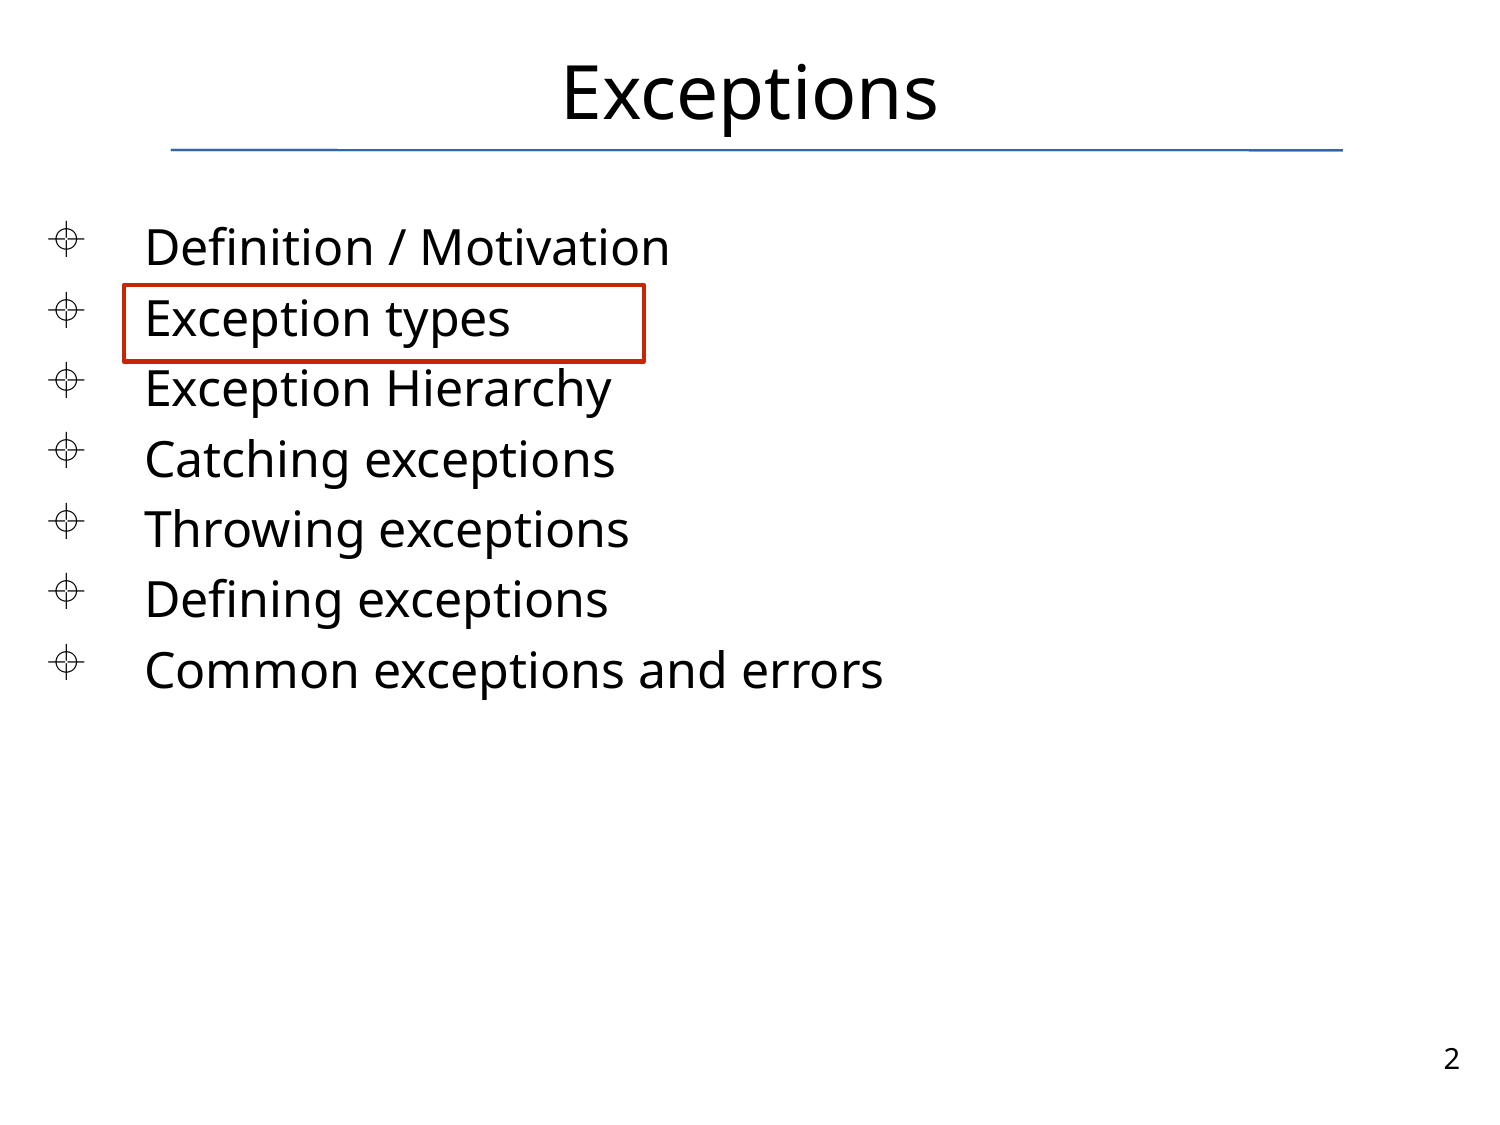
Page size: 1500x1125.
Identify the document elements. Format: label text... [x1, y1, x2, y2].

text_box 2 [1075, 1040, 1467, 1076]
text_box [122, 283, 646, 364]
text_box Definition / Motivation Exception types Exception Hierarchy Catching exceptions Throwing exceptions Defining exceptions Common exceptions and errors [37, 215, 1450, 699]
title Exceptions [74, 0, 1426, 179]
